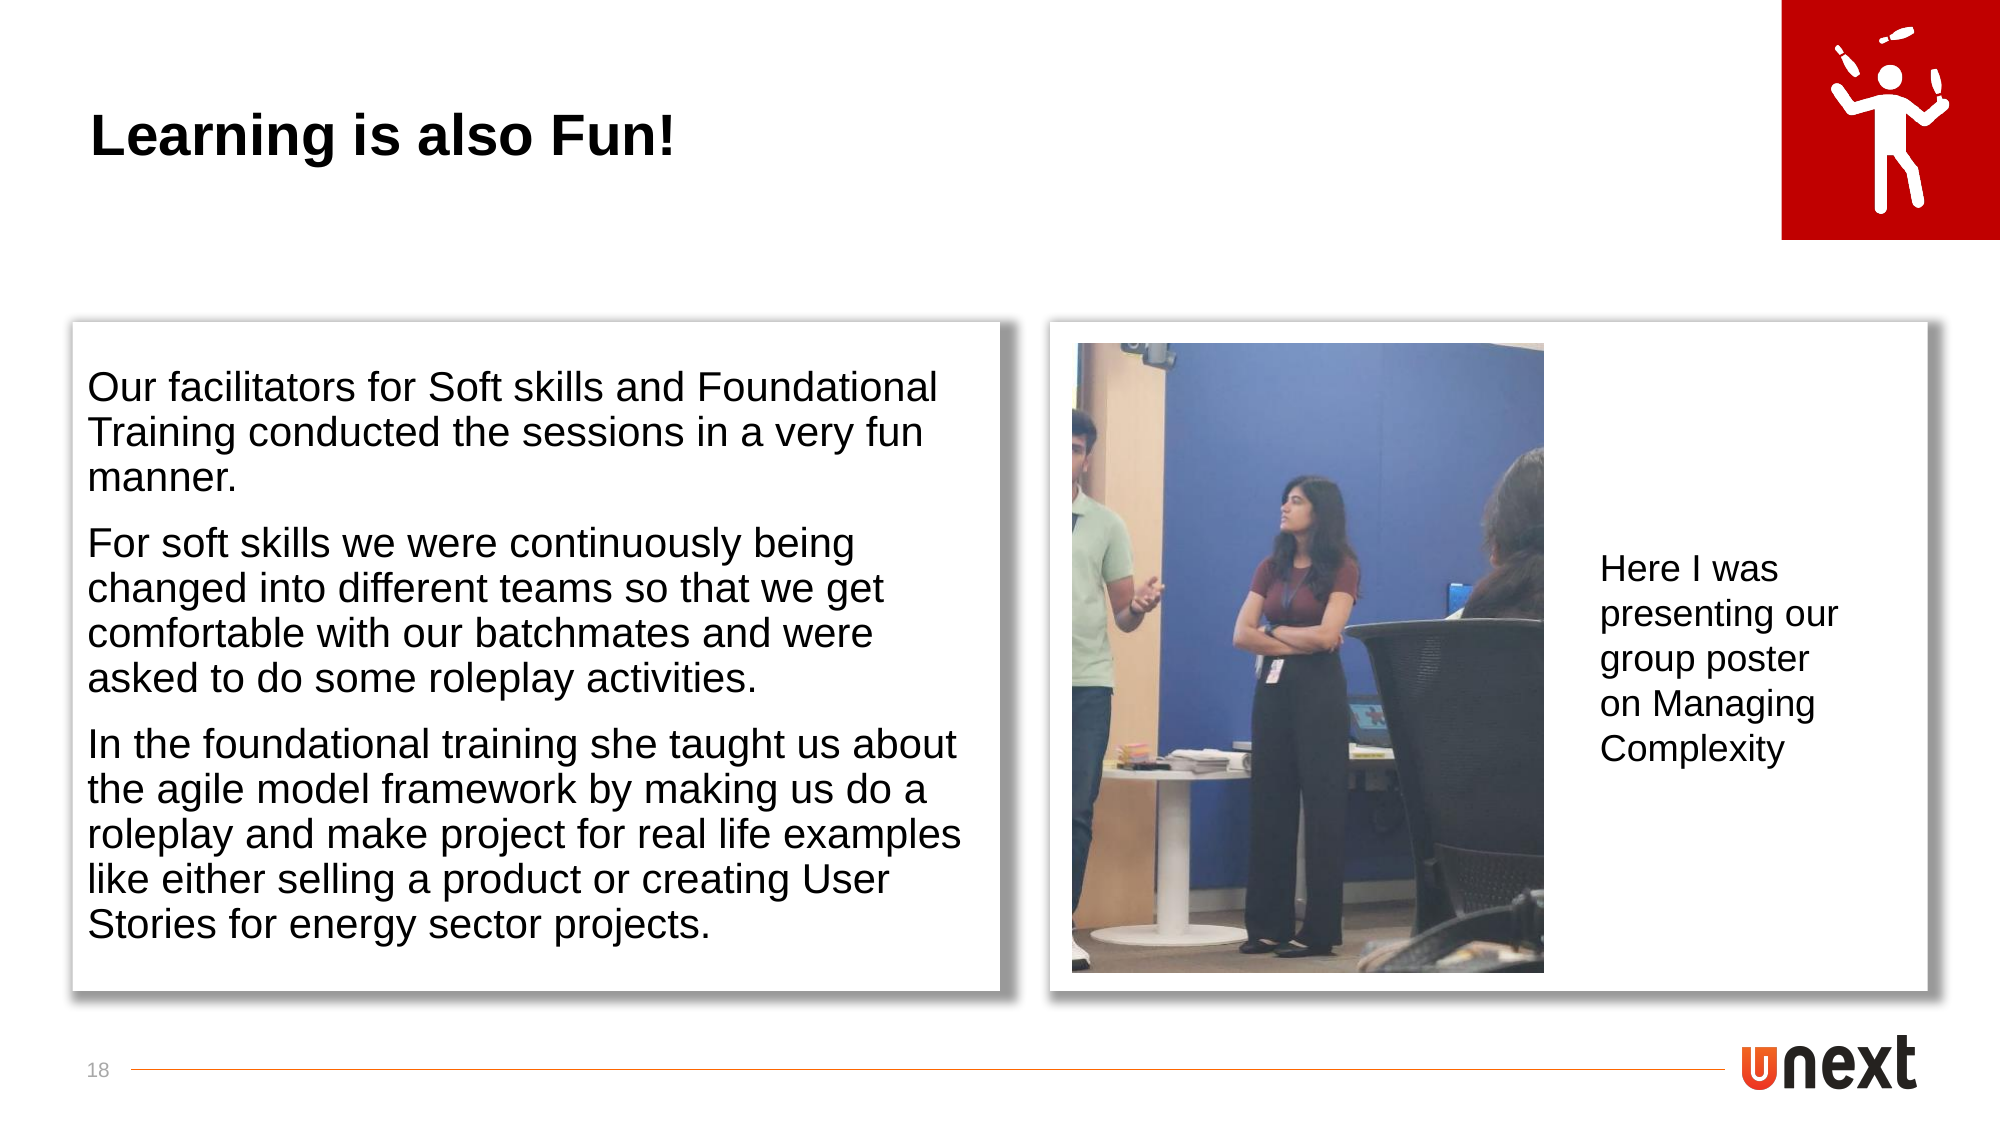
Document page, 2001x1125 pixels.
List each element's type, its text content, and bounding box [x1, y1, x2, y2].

text_box [1781, 0, 2000, 241]
text_box [1050, 322, 1928, 991]
slide_number 18 [48, 1047, 110, 1091]
text_box Our facilitators for Soft skills and Foundational Training conducted the sessions in a very fun manner. For soft skills we were continuously being changed into different teams so that we get comfortable with our batchmates and were asked to do some roleplay activities. In the foundational training she taught us about the agile model framework by making us do a roleplay and make project for real life examples like either selling a product or creating User Stories for energy sector projects. [72, 322, 1000, 991]
picture [1791, 20, 1991, 220]
text_box Here I was presenting our group poster on Managing Complexity [1585, 536, 1871, 777]
picture [1072, 343, 1544, 973]
title Learning is also Fun! [76, 78, 1791, 196]
picture [1742, 1035, 1917, 1090]
